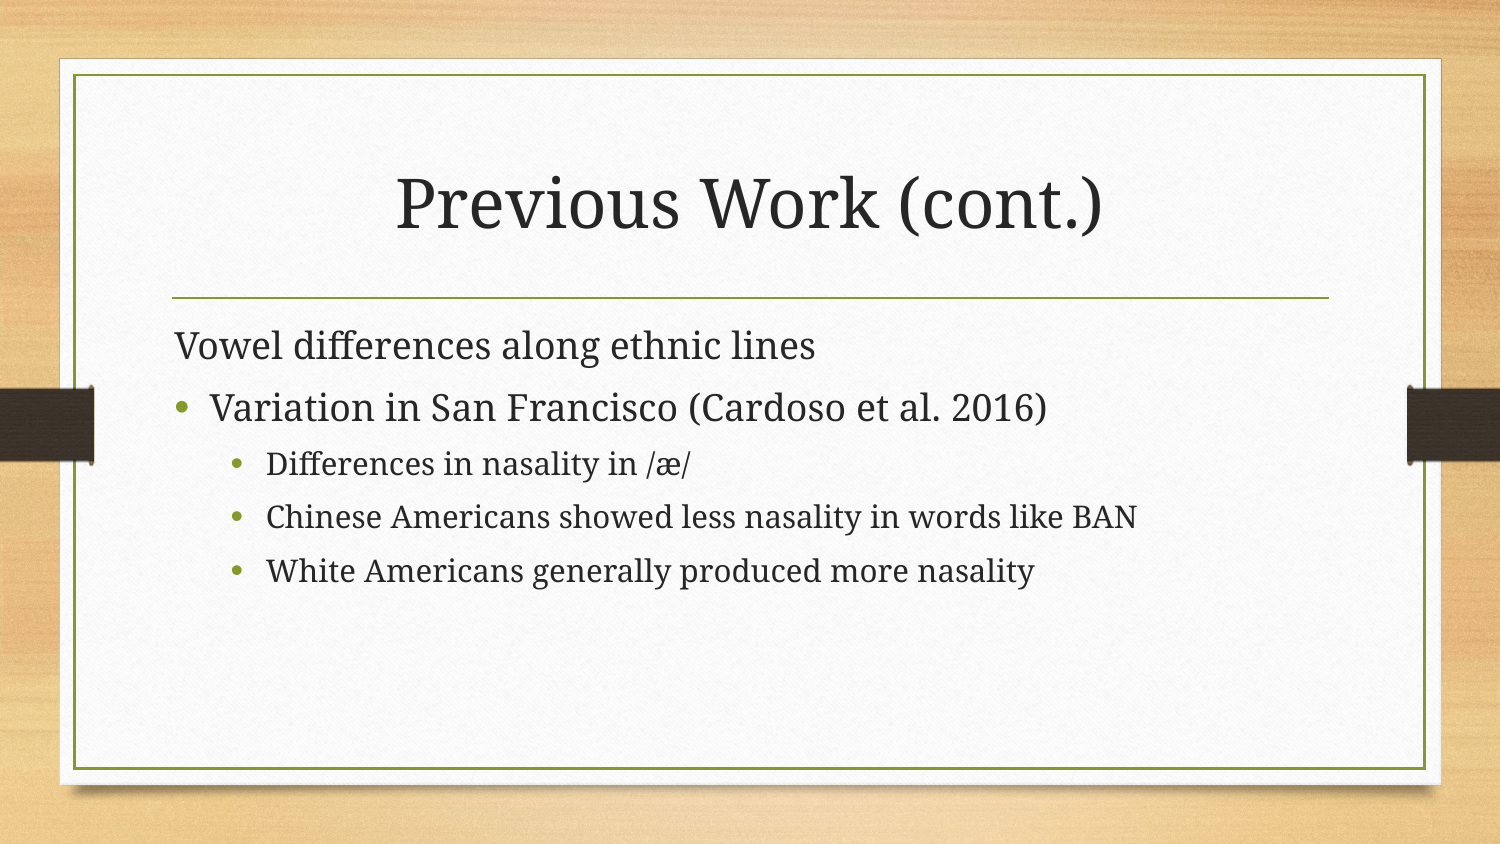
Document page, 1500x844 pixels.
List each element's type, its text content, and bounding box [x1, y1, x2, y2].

title Previous Work (cont.) [159, 120, 1341, 282]
picture [0, 0, 1500, 844]
list Vowel differences along ethnic lines Variation in San Francisco (Cardoso et al. 2016) Differences in nasality in /æ/ Chinese Americans showed less nasality in words like BAN White Americans generally produced more nasality [159, 314, 1341, 723]
